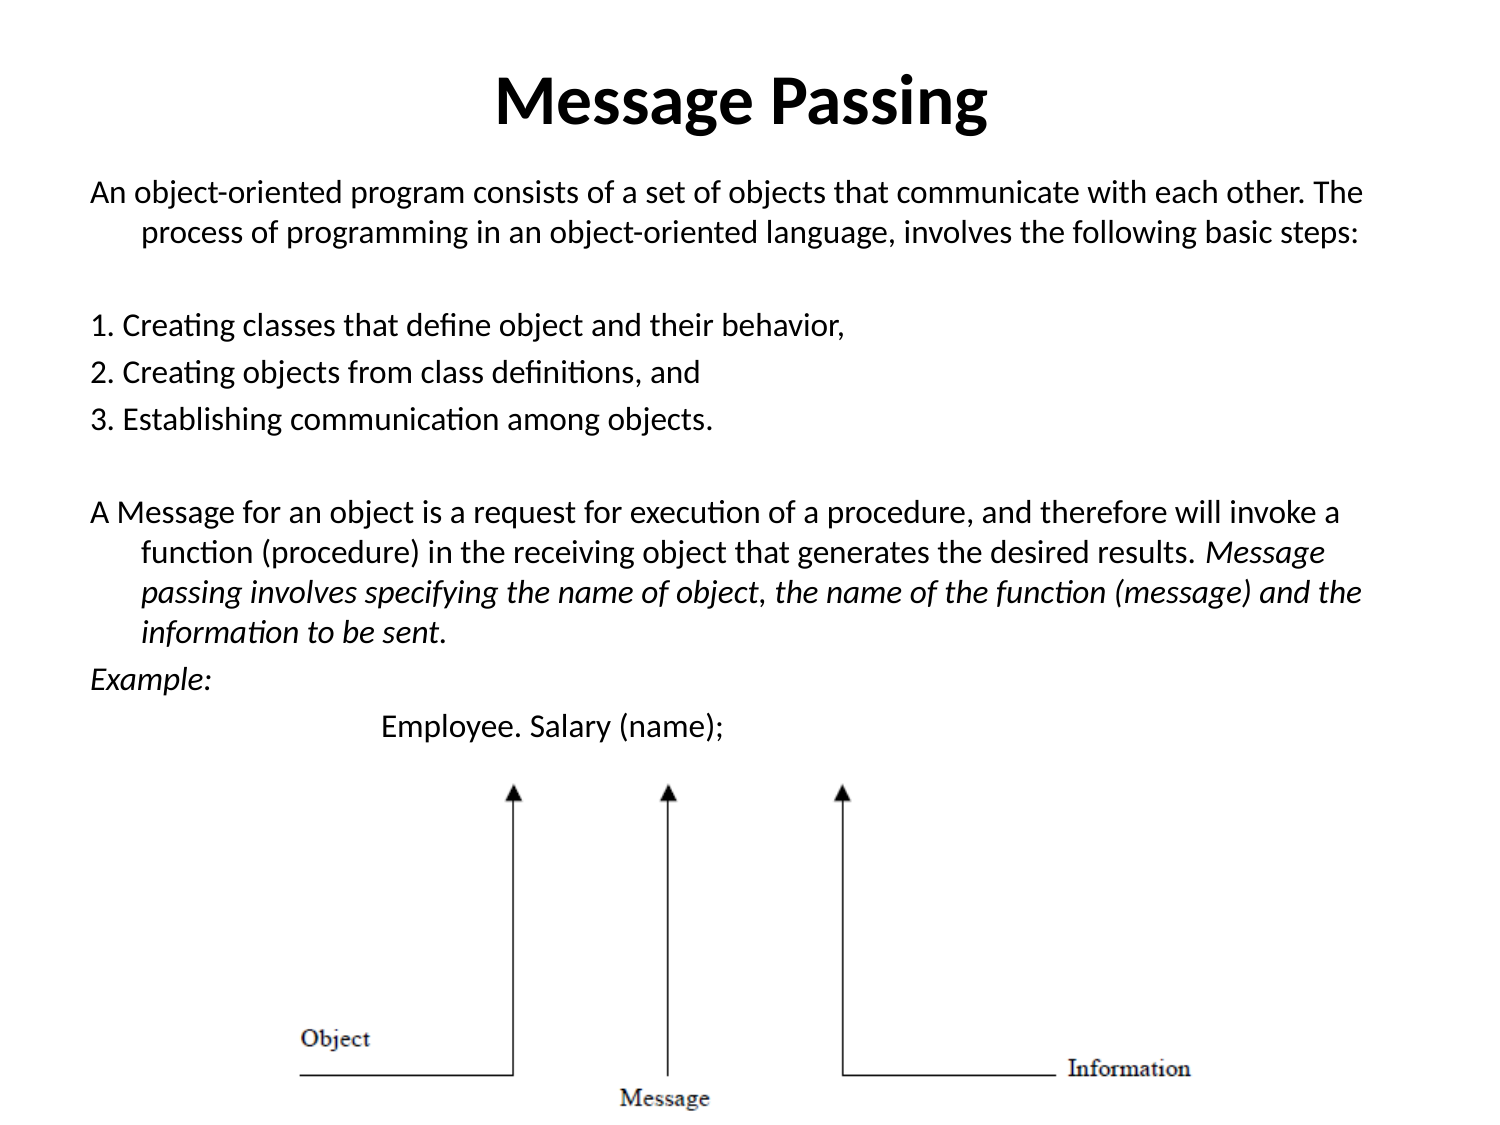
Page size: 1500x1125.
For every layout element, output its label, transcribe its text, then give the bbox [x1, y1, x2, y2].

list An object-oriented program consists of a set of objects that communicate with each other. The process of programming in an object-oriented language, involves the following basic steps: 1. Creating classes that define object and their behavior, 2. Creating objects from class definitions, and 3. Establishing communication among objects. A Message for an object is a request for execution of a procedure, and therefore will invoke a function (procedure) in the receiving object that generates the desired results. Message passing involves specifying the name of object, the name of the function (message) and the information to be sent. Example: Employee. Salary (name); [75, 162, 1425, 1005]
title Message Passing [75, 45, 1425, 162]
picture [274, 768, 1209, 1125]
